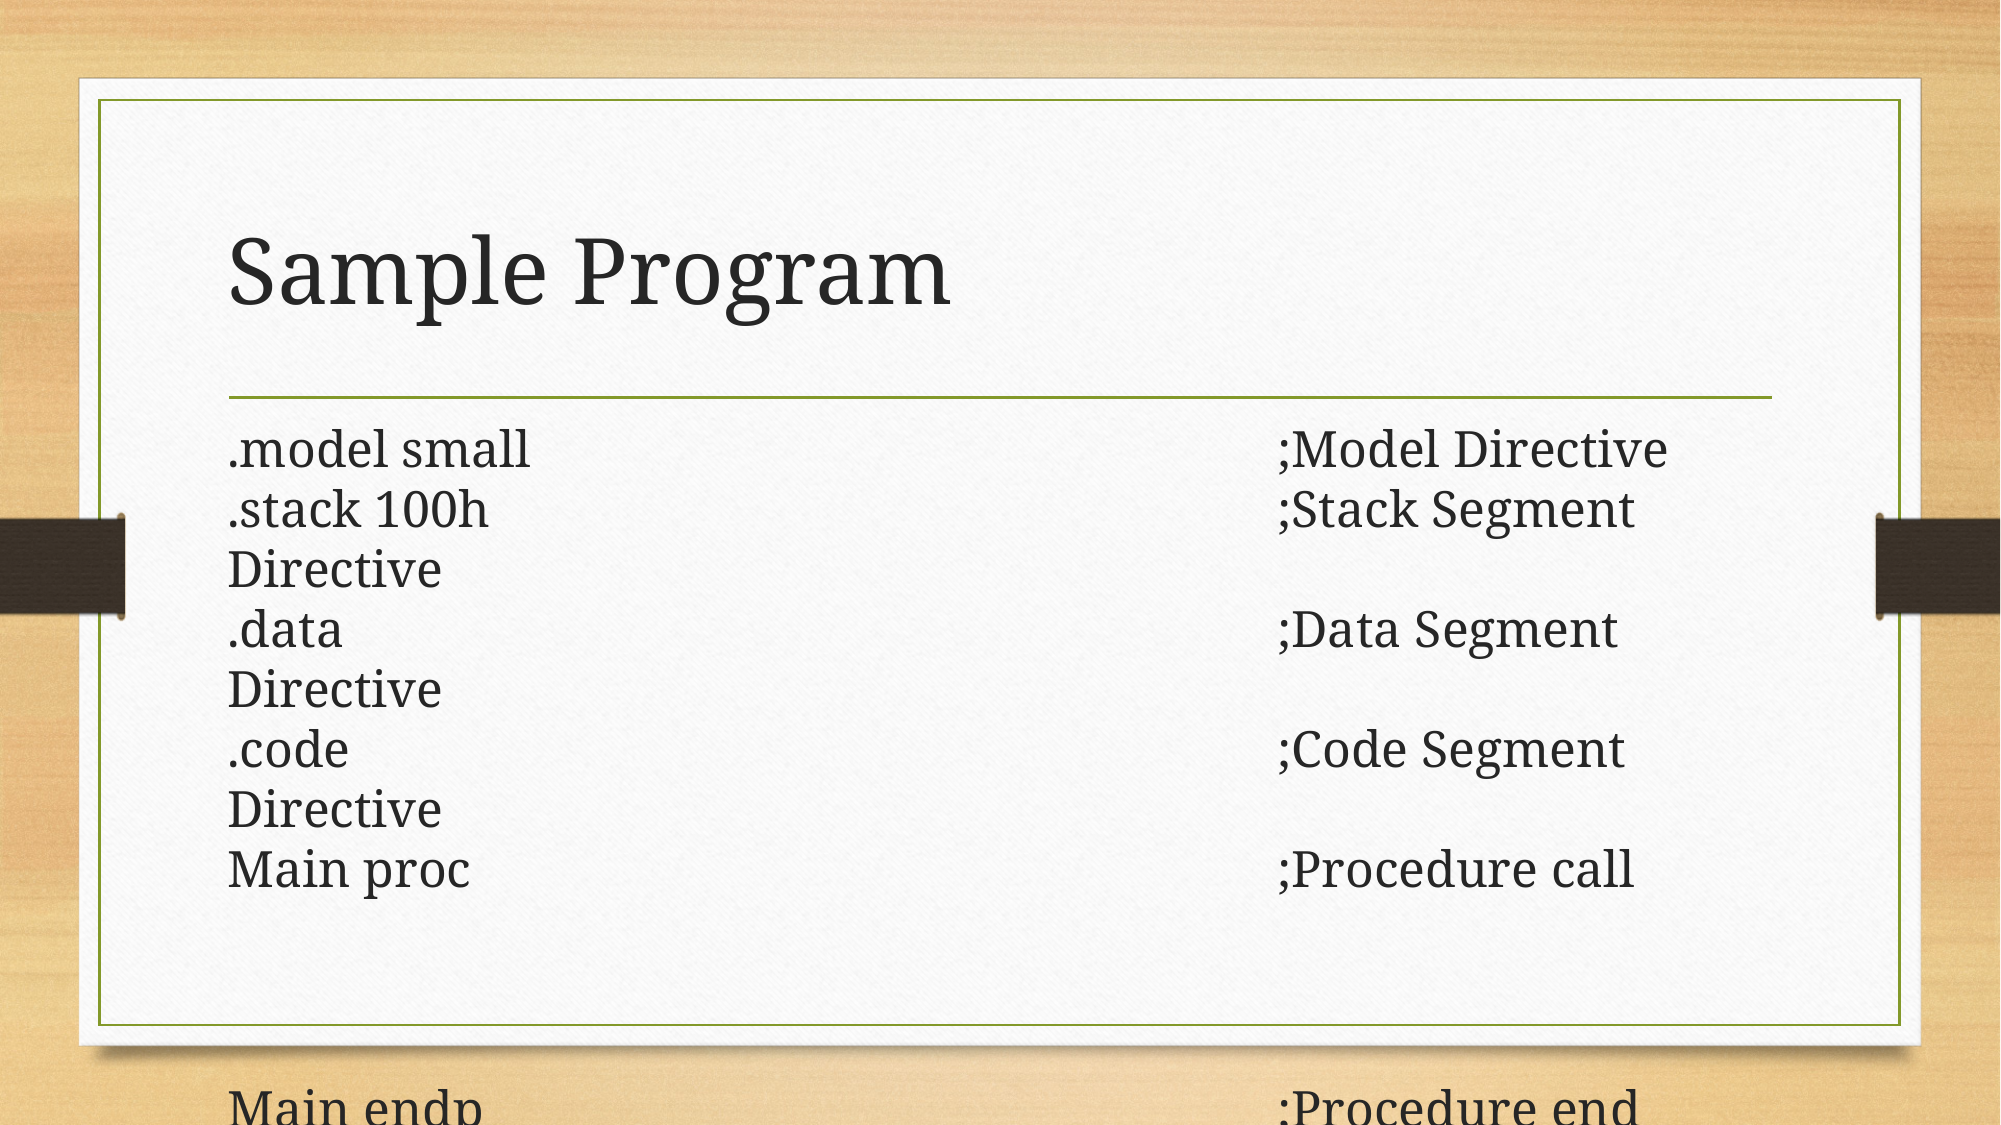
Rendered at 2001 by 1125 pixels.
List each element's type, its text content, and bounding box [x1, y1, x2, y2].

picture [0, 0, 2001, 1125]
title Sample Program [212, 161, 1788, 375]
list .model small ;Model Directive .stack 100h ;Stack Segment Directive .data ;Data Segment Directive .code ;Code Segment Directive Main proc ;Procedure call Main endp ;Procedure end End Main ;Program exit [212, 410, 1788, 1020]
